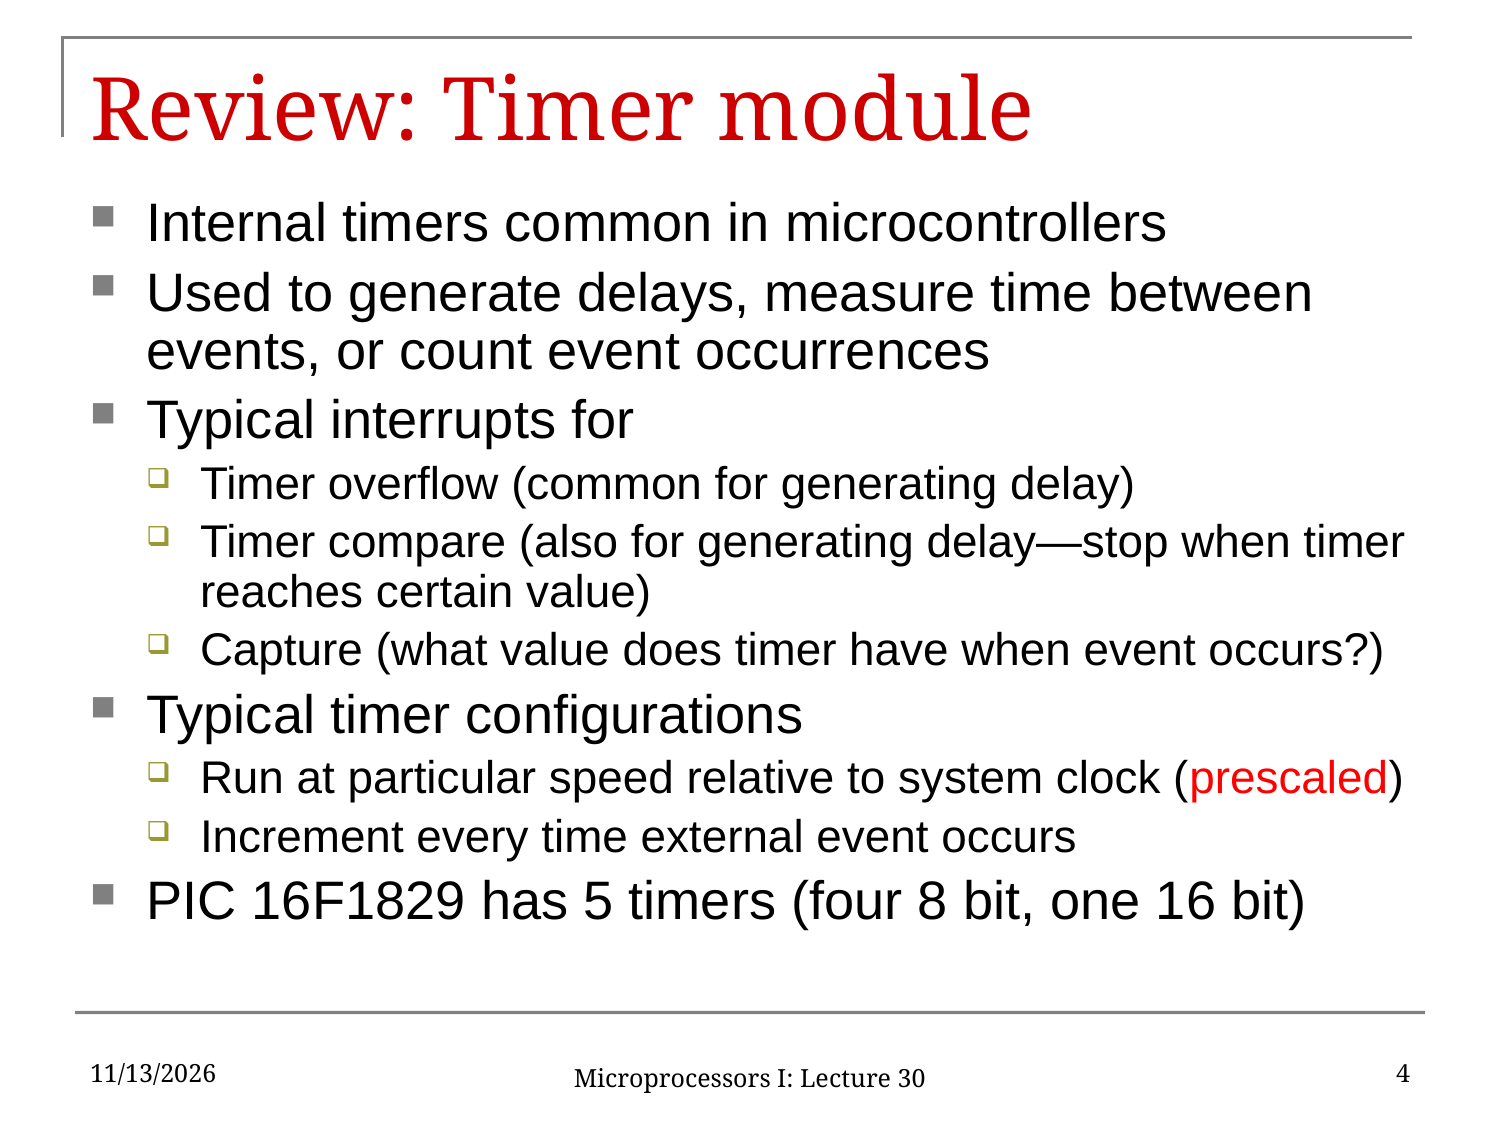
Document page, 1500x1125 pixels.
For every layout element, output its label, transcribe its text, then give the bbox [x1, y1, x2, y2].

slide_number 4 [1074, 1023, 1426, 1100]
list Internal timers common in microcontrollers Used to generate delays, measure time between events, or count event occurrences Typical interrupts for Timer overflow (common for generating delay) Timer compare (also for generating delay—stop when timer reaches certain value) Capture (what value does timer have when event occurs?) Typical timer configurations Run at particular speed relative to system clock (prescaled) Increment every time external event occurs PIC 16F1829 has 5 timers (four 8 bit, one 16 bit) [75, 187, 1425, 1006]
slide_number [74, 1023, 426, 1100]
footer Microprocessors I: Lecture 30 [512, 1024, 988, 1101]
title Review: Timer module [75, 45, 1425, 163]
